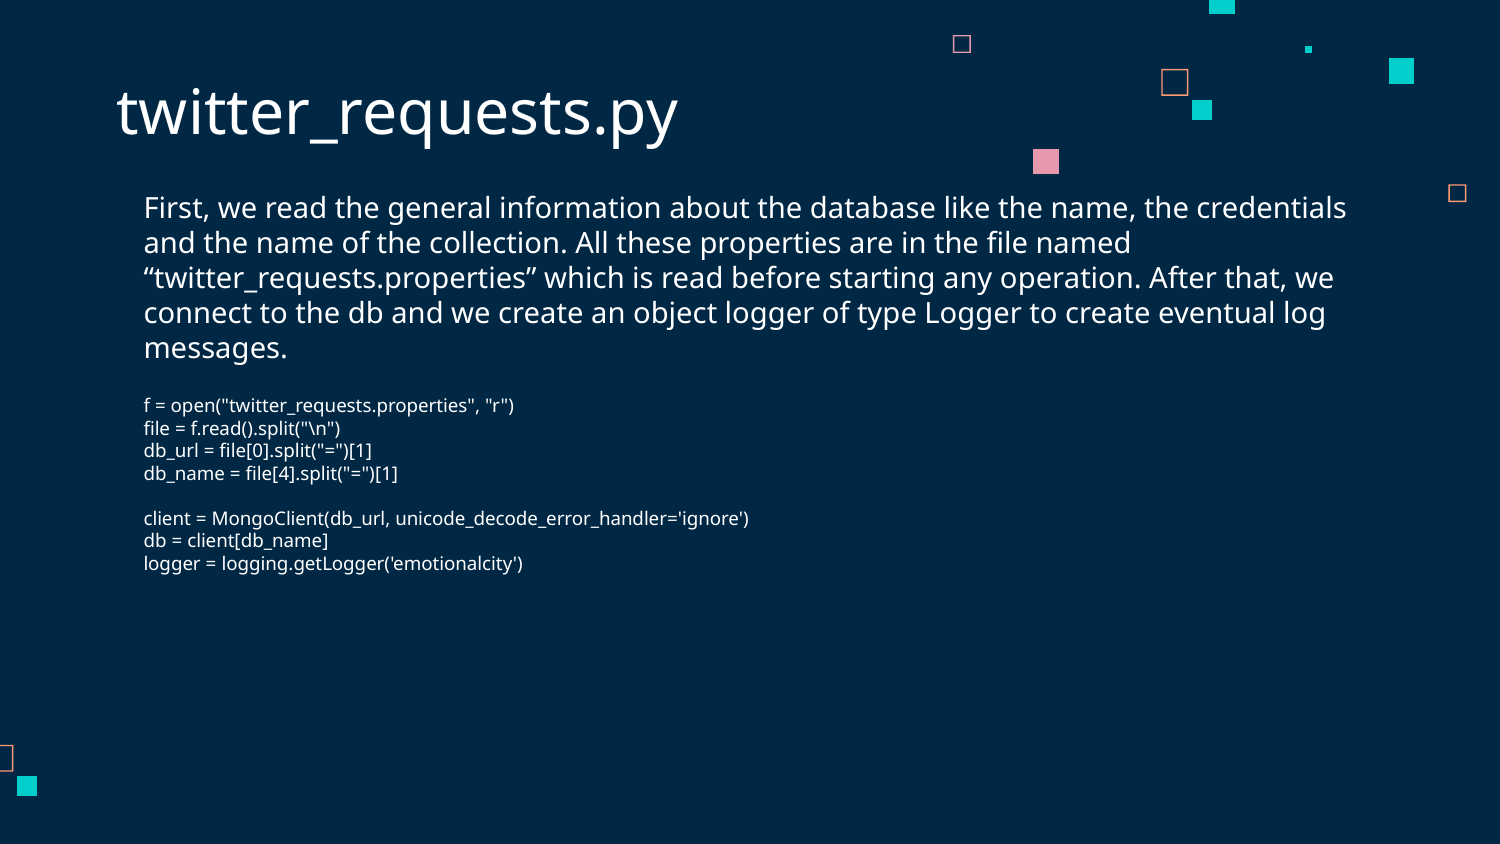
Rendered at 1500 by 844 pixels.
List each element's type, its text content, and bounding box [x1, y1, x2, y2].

title twitter_requests.py [101, 67, 983, 163]
list First, we read the general information about the database like the name, the credentials and the name of the collection. All these properties are in the file named “twitter_requests.properties” which is read before starting any operation. After that, we connect to the db and we create an object logger of type Logger to create eventual log messages. f = open("twitter_requests.properties", "r") file = f.read().split("\n") db_url = file[0].split("=")[1] db_name = file[4].split("=")[1] client = MongoClient(db_url, unicode_decode_error_handler='ignore') db = client[db_name] logger = logging.getLogger('emotionalcity') [101, 174, 1392, 796]
